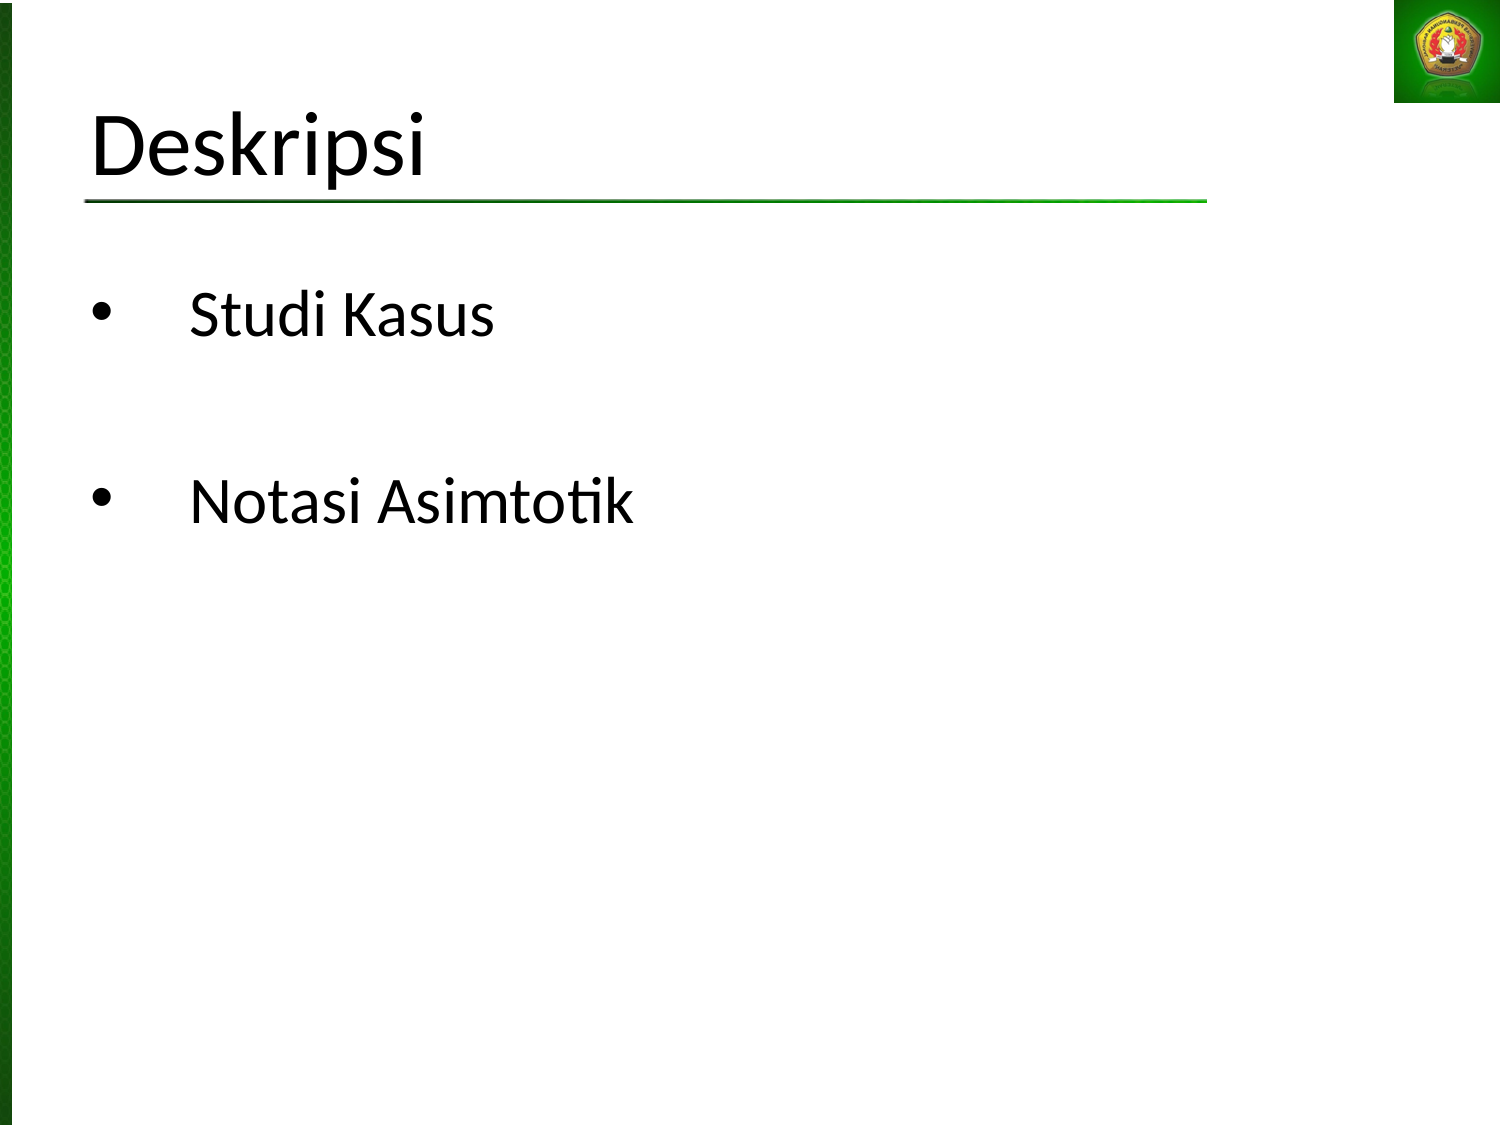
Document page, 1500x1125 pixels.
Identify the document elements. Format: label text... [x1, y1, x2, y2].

picture [0, 3, 12, 1125]
picture [1394, 0, 1500, 103]
list Studi Kasus Notasi Asimtotik [75, 262, 1426, 1006]
title Deskripsi [75, 45, 1426, 233]
